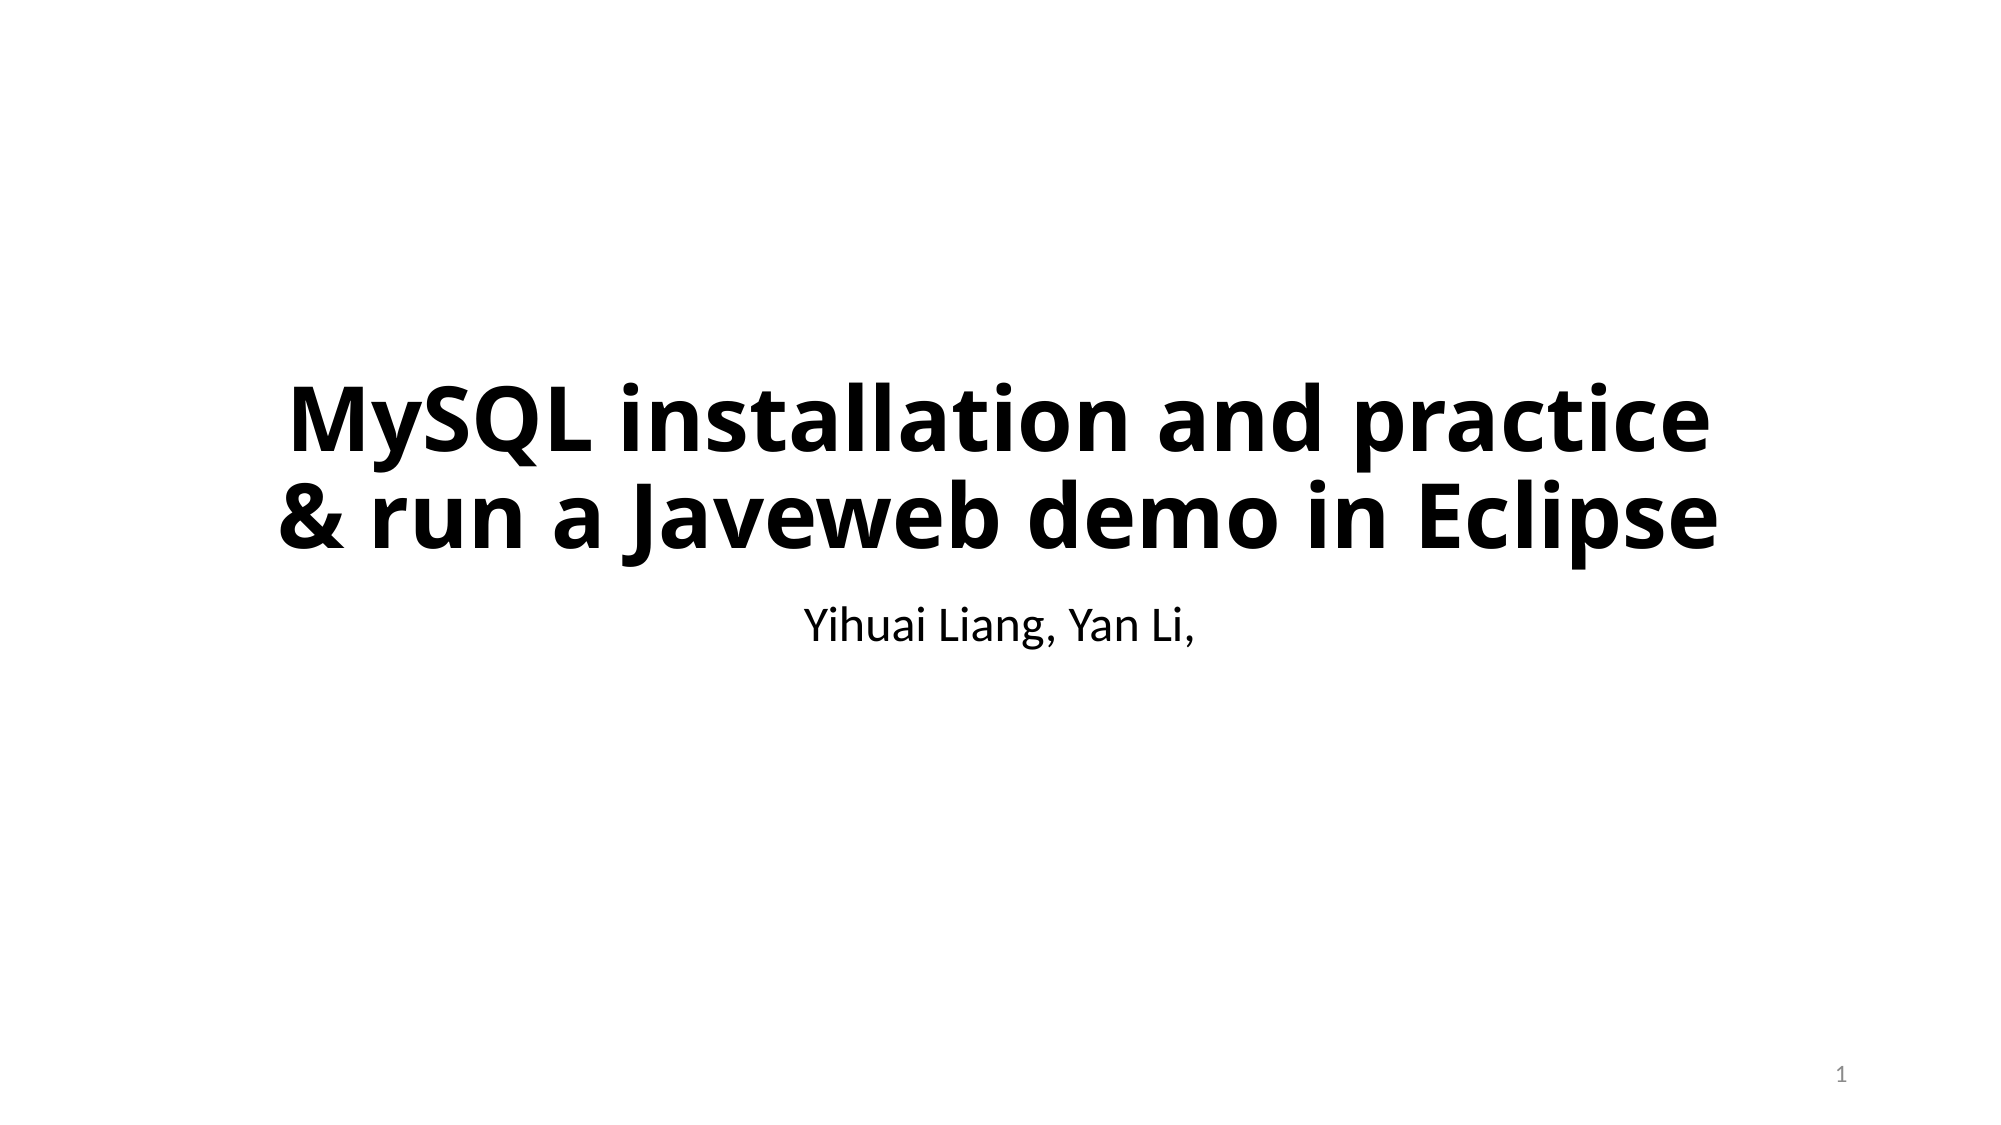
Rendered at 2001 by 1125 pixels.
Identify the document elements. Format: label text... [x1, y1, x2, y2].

slide_number 1 [1412, 1042, 1863, 1103]
title MySQL installation and practice & run a Javeweb demo in Eclipse [249, 184, 1750, 576]
subtitle Yihuai Liang, Yan Li, [249, 590, 1750, 863]
